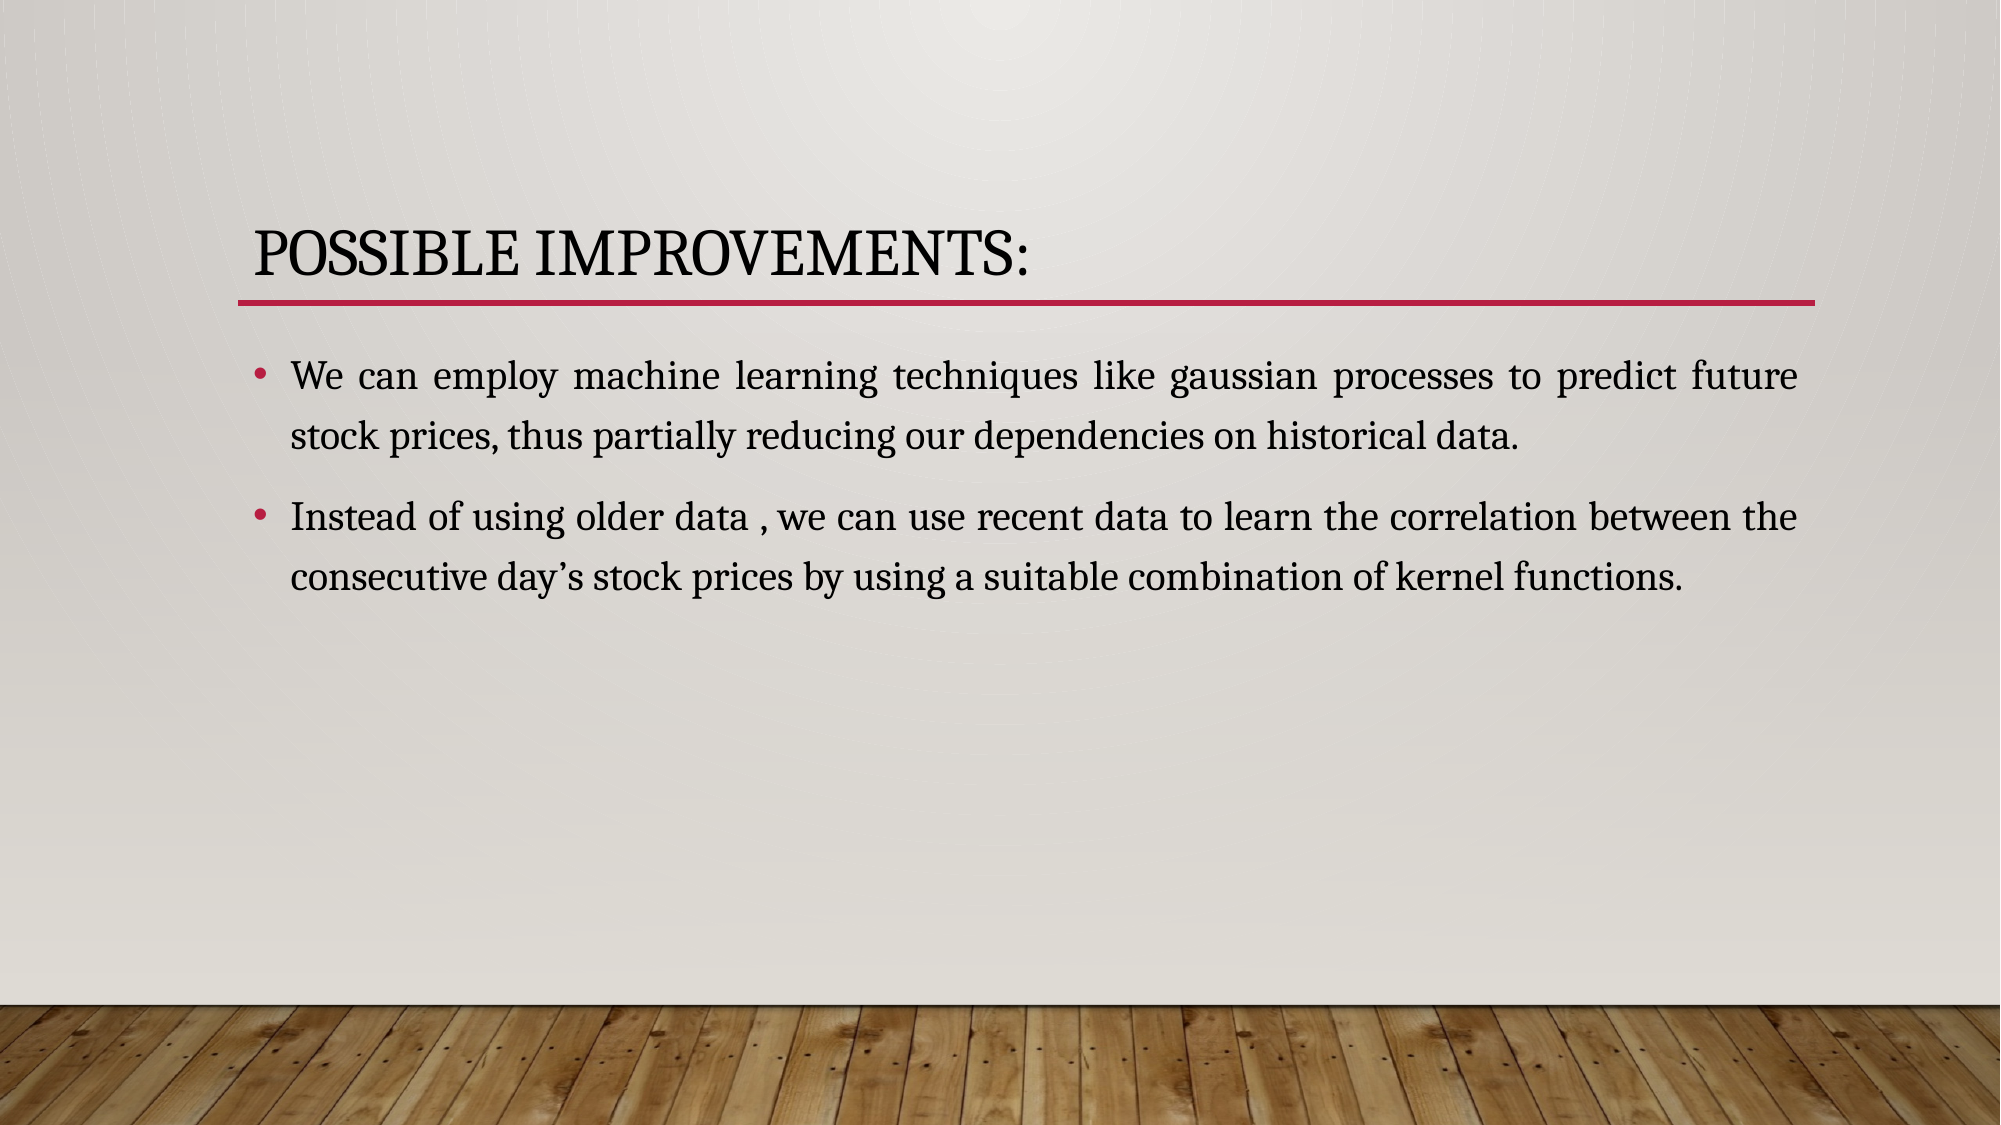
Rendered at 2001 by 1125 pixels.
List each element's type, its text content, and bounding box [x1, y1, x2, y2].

picture [0, 1005, 2000, 1125]
title Possible improvements: [238, 210, 1814, 330]
list We can employ machine learning techniques like gaussian processes to predict future stock prices, thus partially reducing our dependencies on historical data. Instead of using older data , we can use recent data to learn the correlation between the consecutive day’s stock prices by using a suitable combination of kernel functions. [238, 330, 1814, 897]
